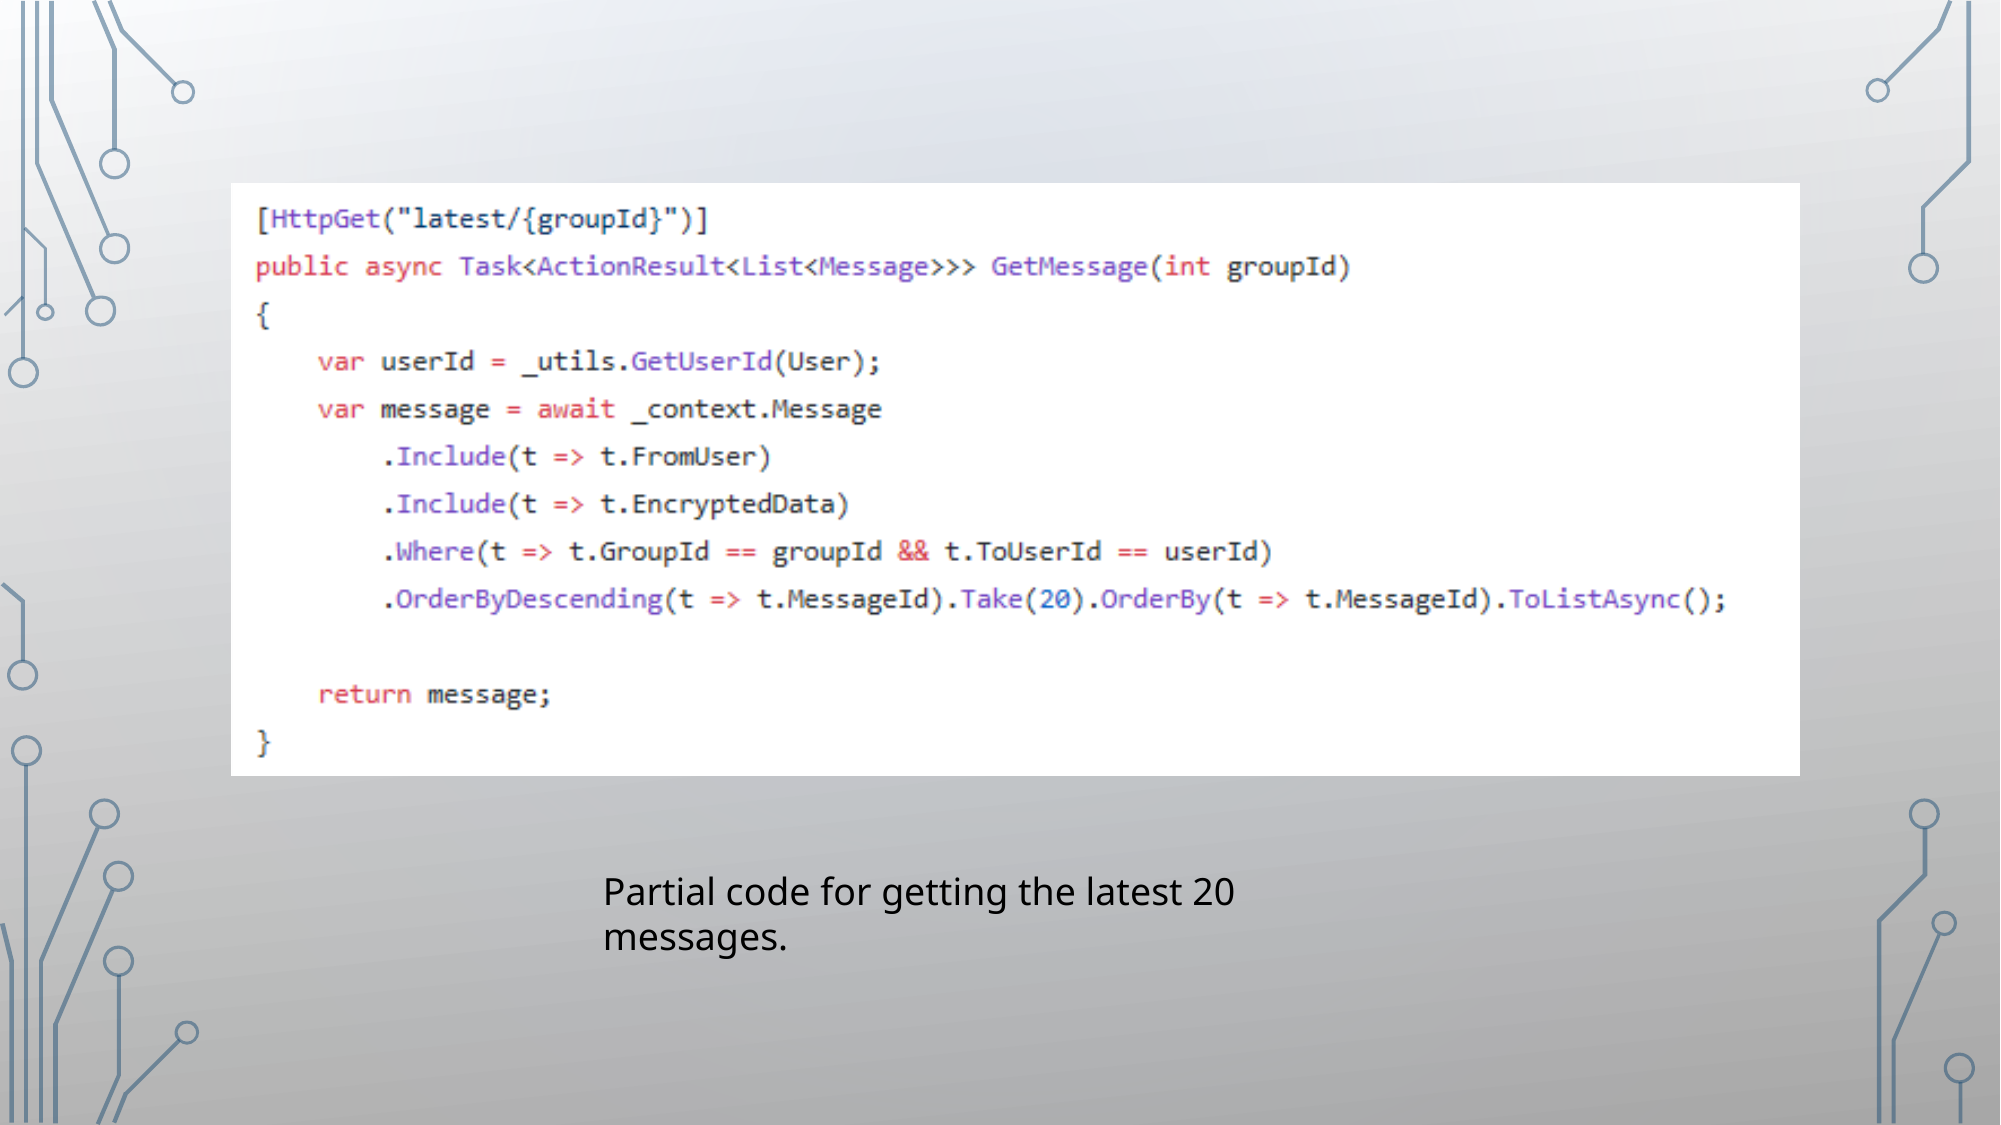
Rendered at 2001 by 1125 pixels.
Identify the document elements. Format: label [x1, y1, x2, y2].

text_box [1863, 0, 1976, 1124]
picture [201, 0, 2000, 1125]
text_box [0, 0, 201, 1125]
